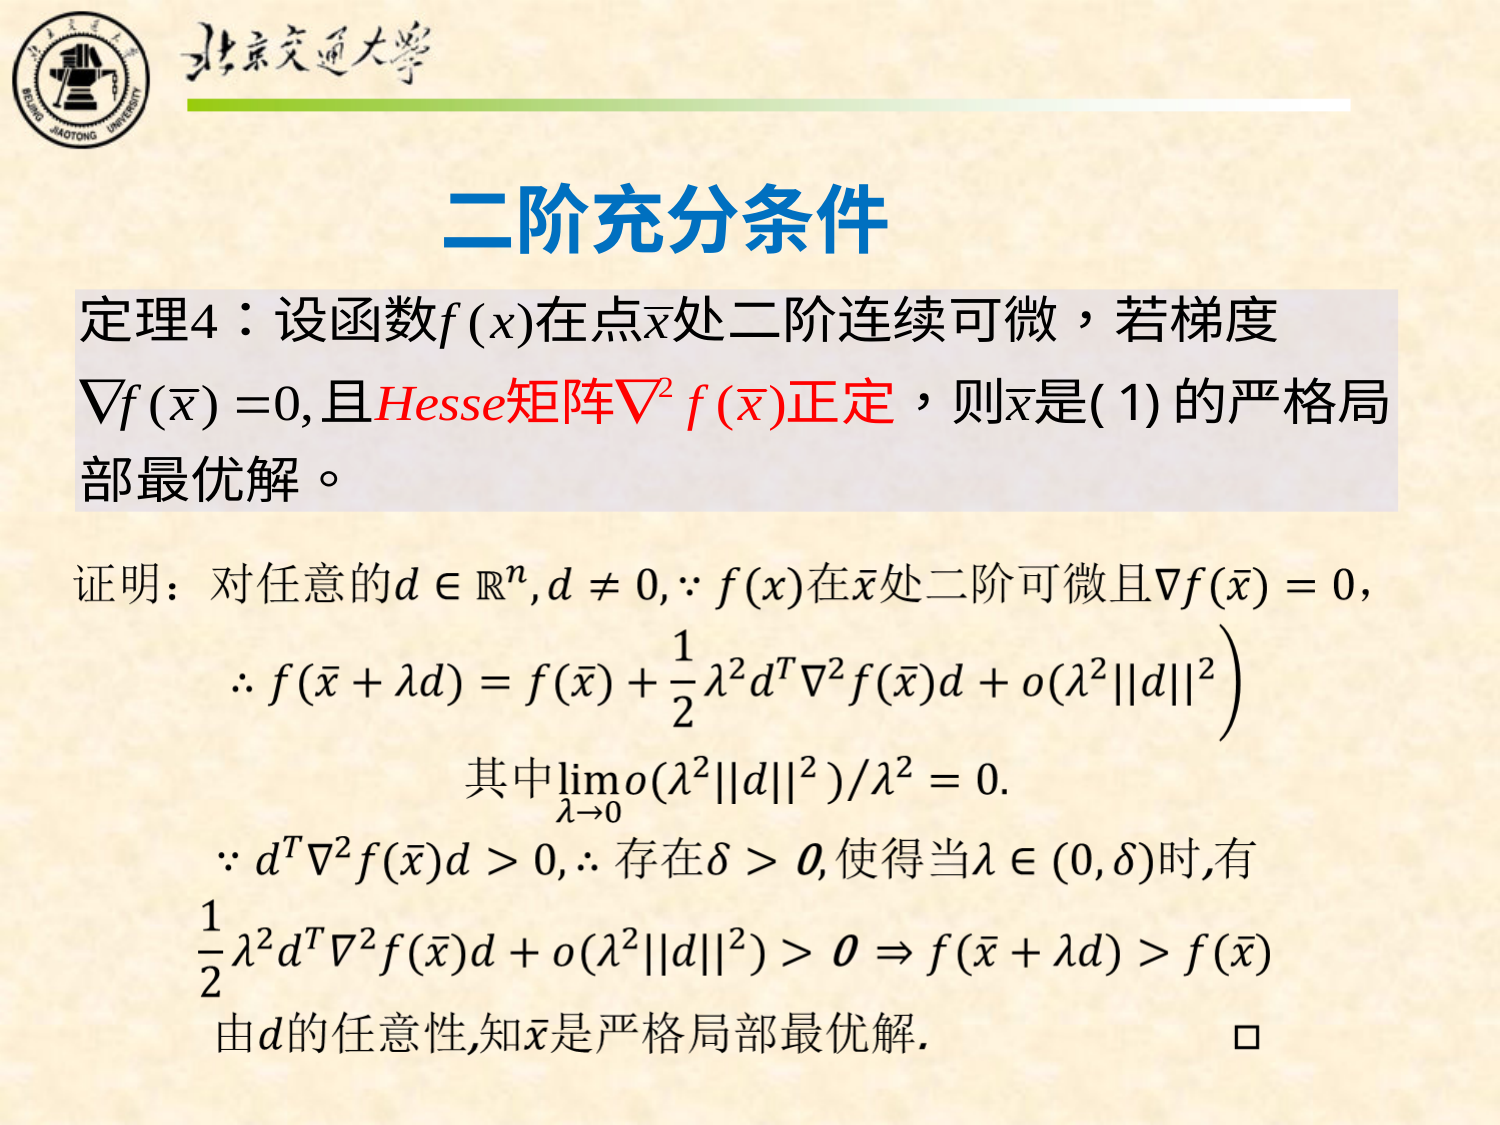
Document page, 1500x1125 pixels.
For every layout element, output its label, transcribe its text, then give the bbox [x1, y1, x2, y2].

text_box [43, 547, 1430, 1067]
picture [0, 0, 1500, 1125]
text_box 二阶充分条件 [425, 165, 1177, 271]
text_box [74, 288, 1399, 512]
